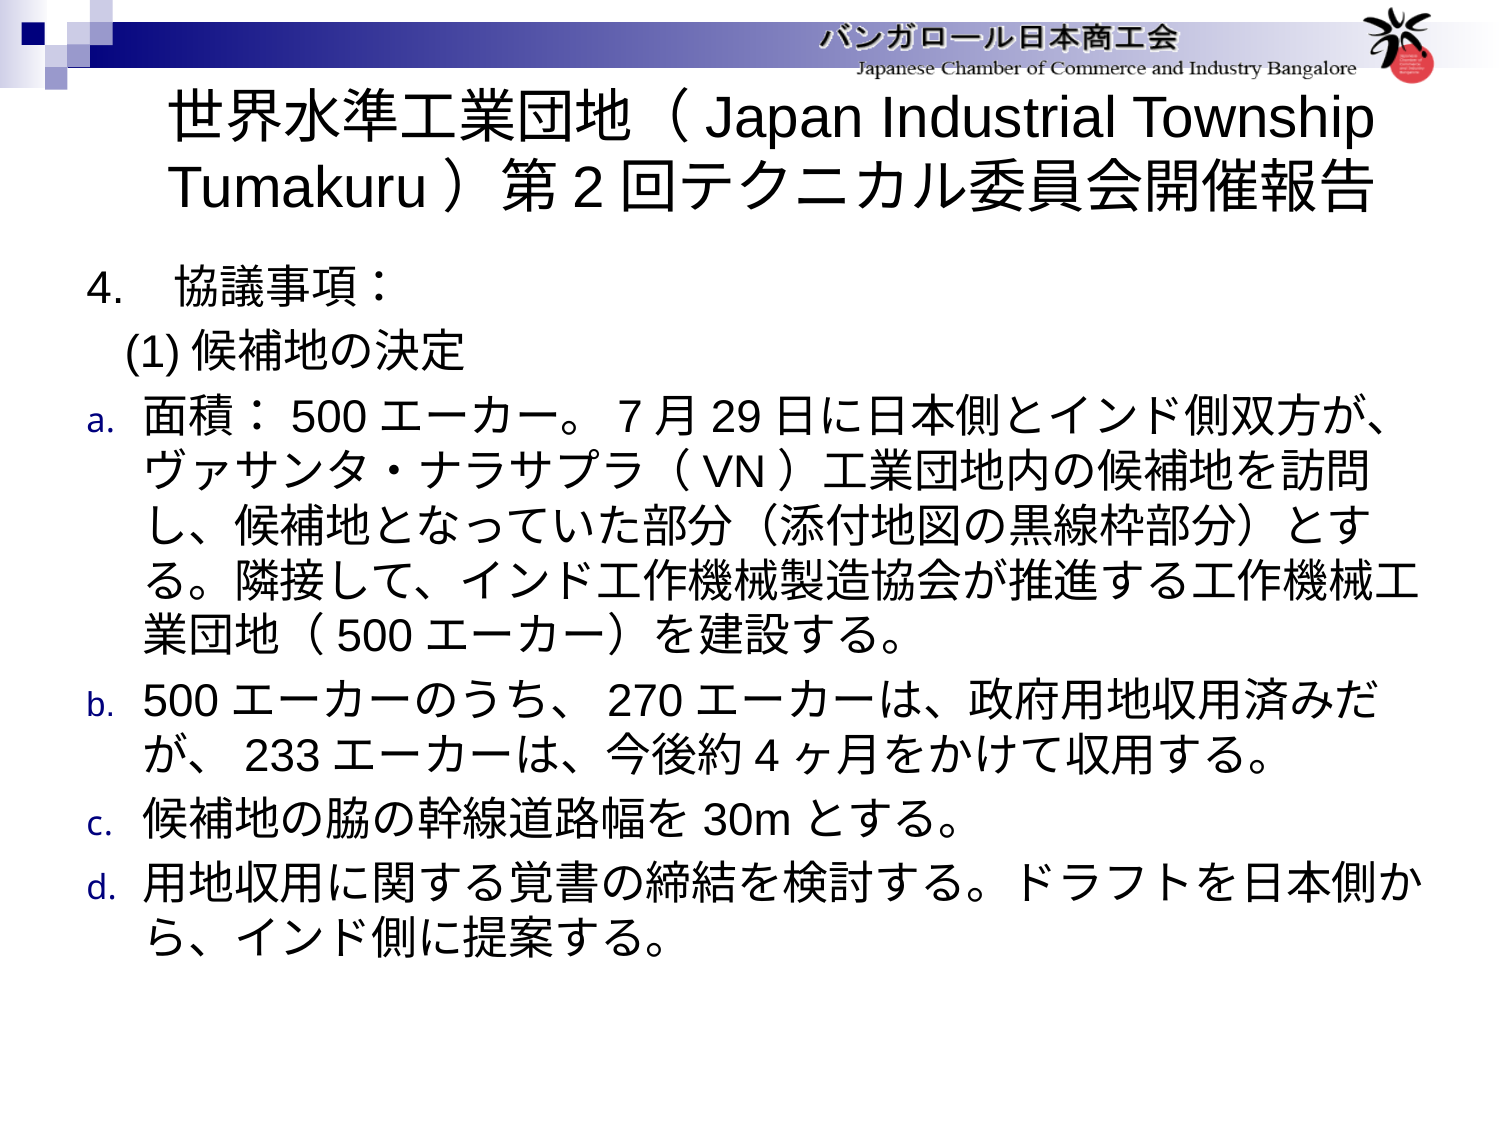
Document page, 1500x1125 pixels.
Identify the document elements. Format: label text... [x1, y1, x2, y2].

title 世界水準工業団地（Japan Industrial Township Tumakuru）第2回テクニカル委員会開催報告 [96, 54, 1447, 244]
list 4. 協議事項： (1)候補地の決定 面積：500エーカー。7月29日に日本側とインド側双方が、ヴァサンタ・ナラサプラ（VN）工業団地内の候補地を訪問し、候補地となっていた部分（添付地図の黒線枠部分）とする。隣接して、インド工作機械製造協会が推進する工作機械工業団地（500エーカー）を建設する。 500エーカーのうち、270エーカーは、政府用地収用済みだが、233エーカーは、今後約4ヶ月をかけて収用する。 候補地の脇の幹線道路幅を30mとする。 用地収用に関する覚書の締結を検討する。ドラフトを日本側から、インド側に提案する。 [71, 196, 1442, 1012]
picture [796, 6, 1447, 103]
